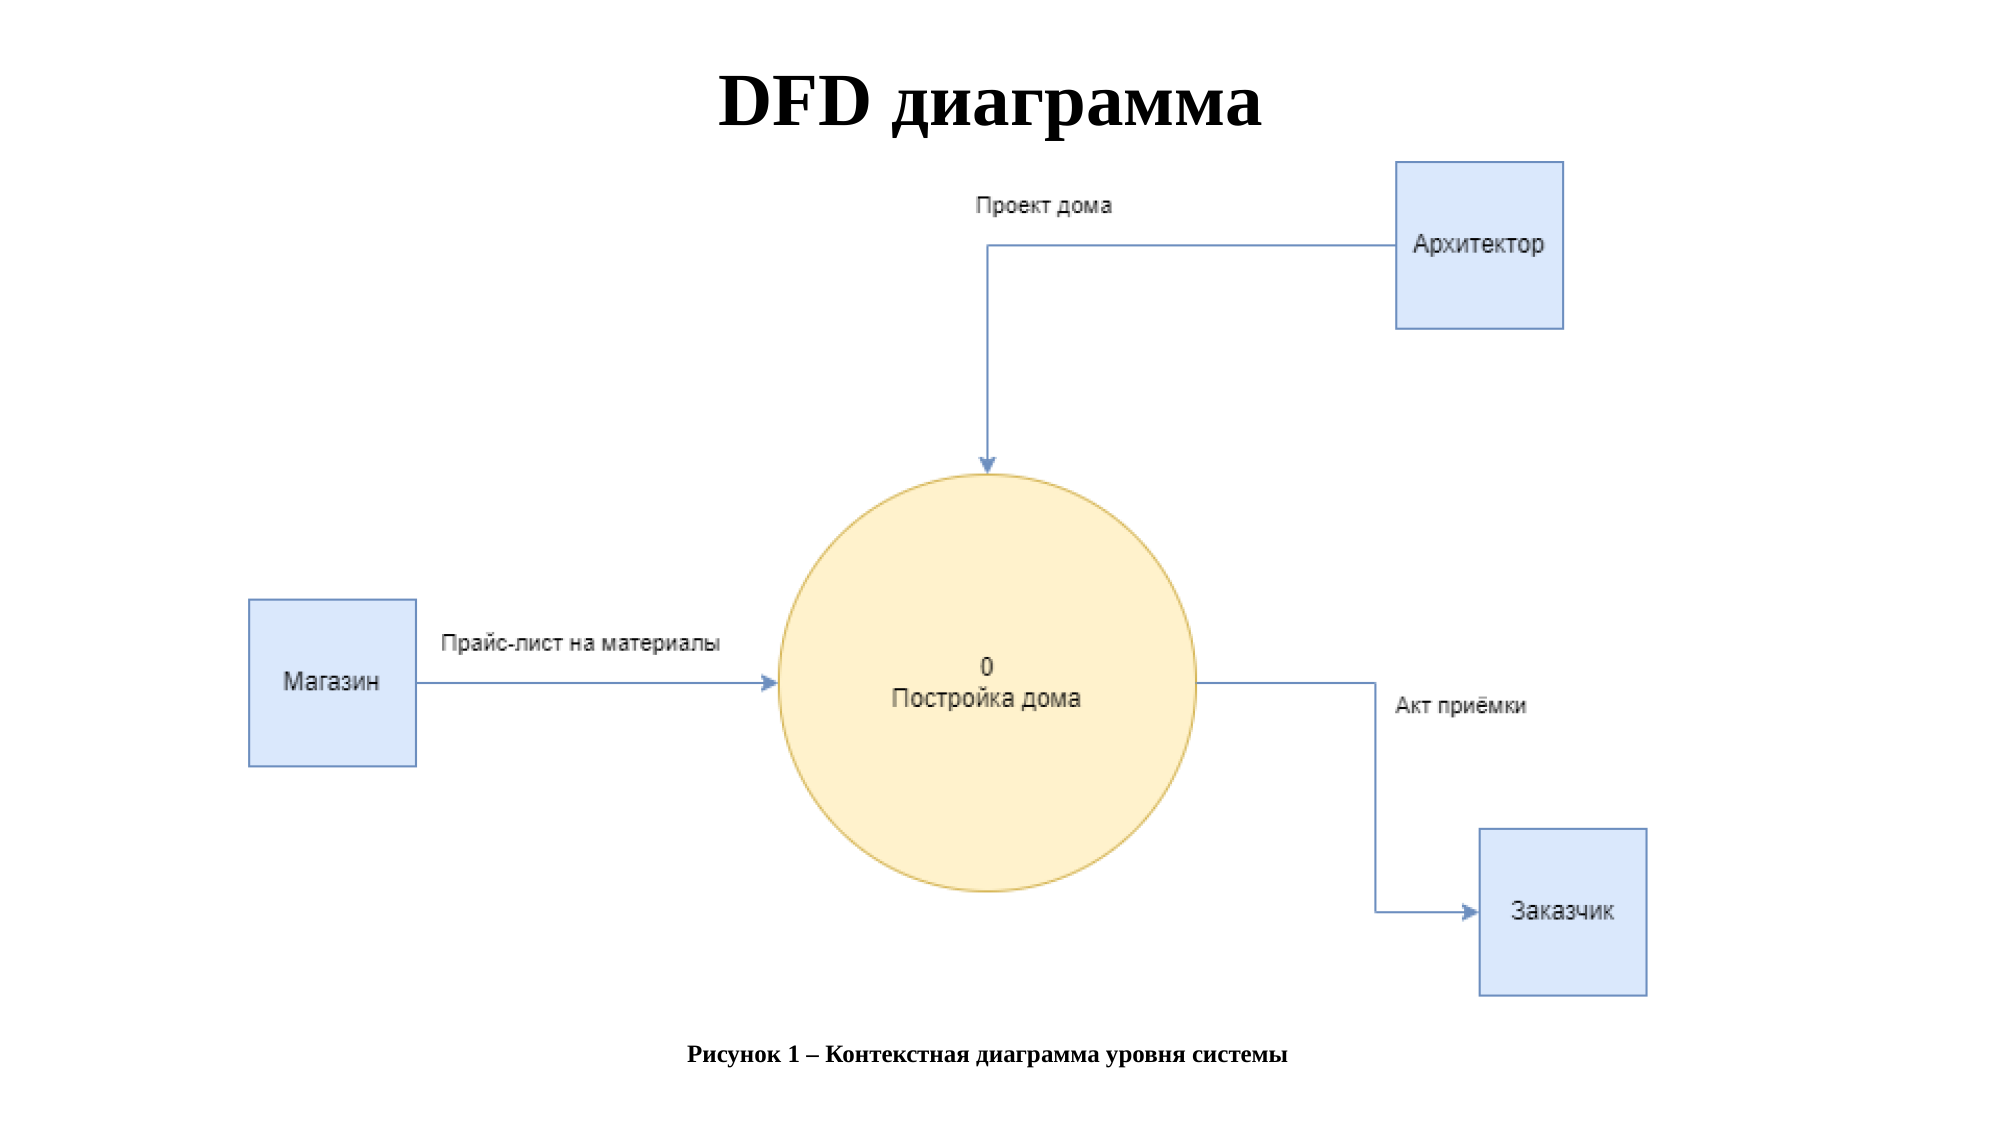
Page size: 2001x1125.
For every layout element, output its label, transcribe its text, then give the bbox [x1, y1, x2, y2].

picture [148, 161, 1852, 1030]
text_box Рисунок 1 – Контекстная диаграмма уровня системы [672, 1030, 1328, 1120]
title DFD диаграмма [703, 70, 1297, 149]
